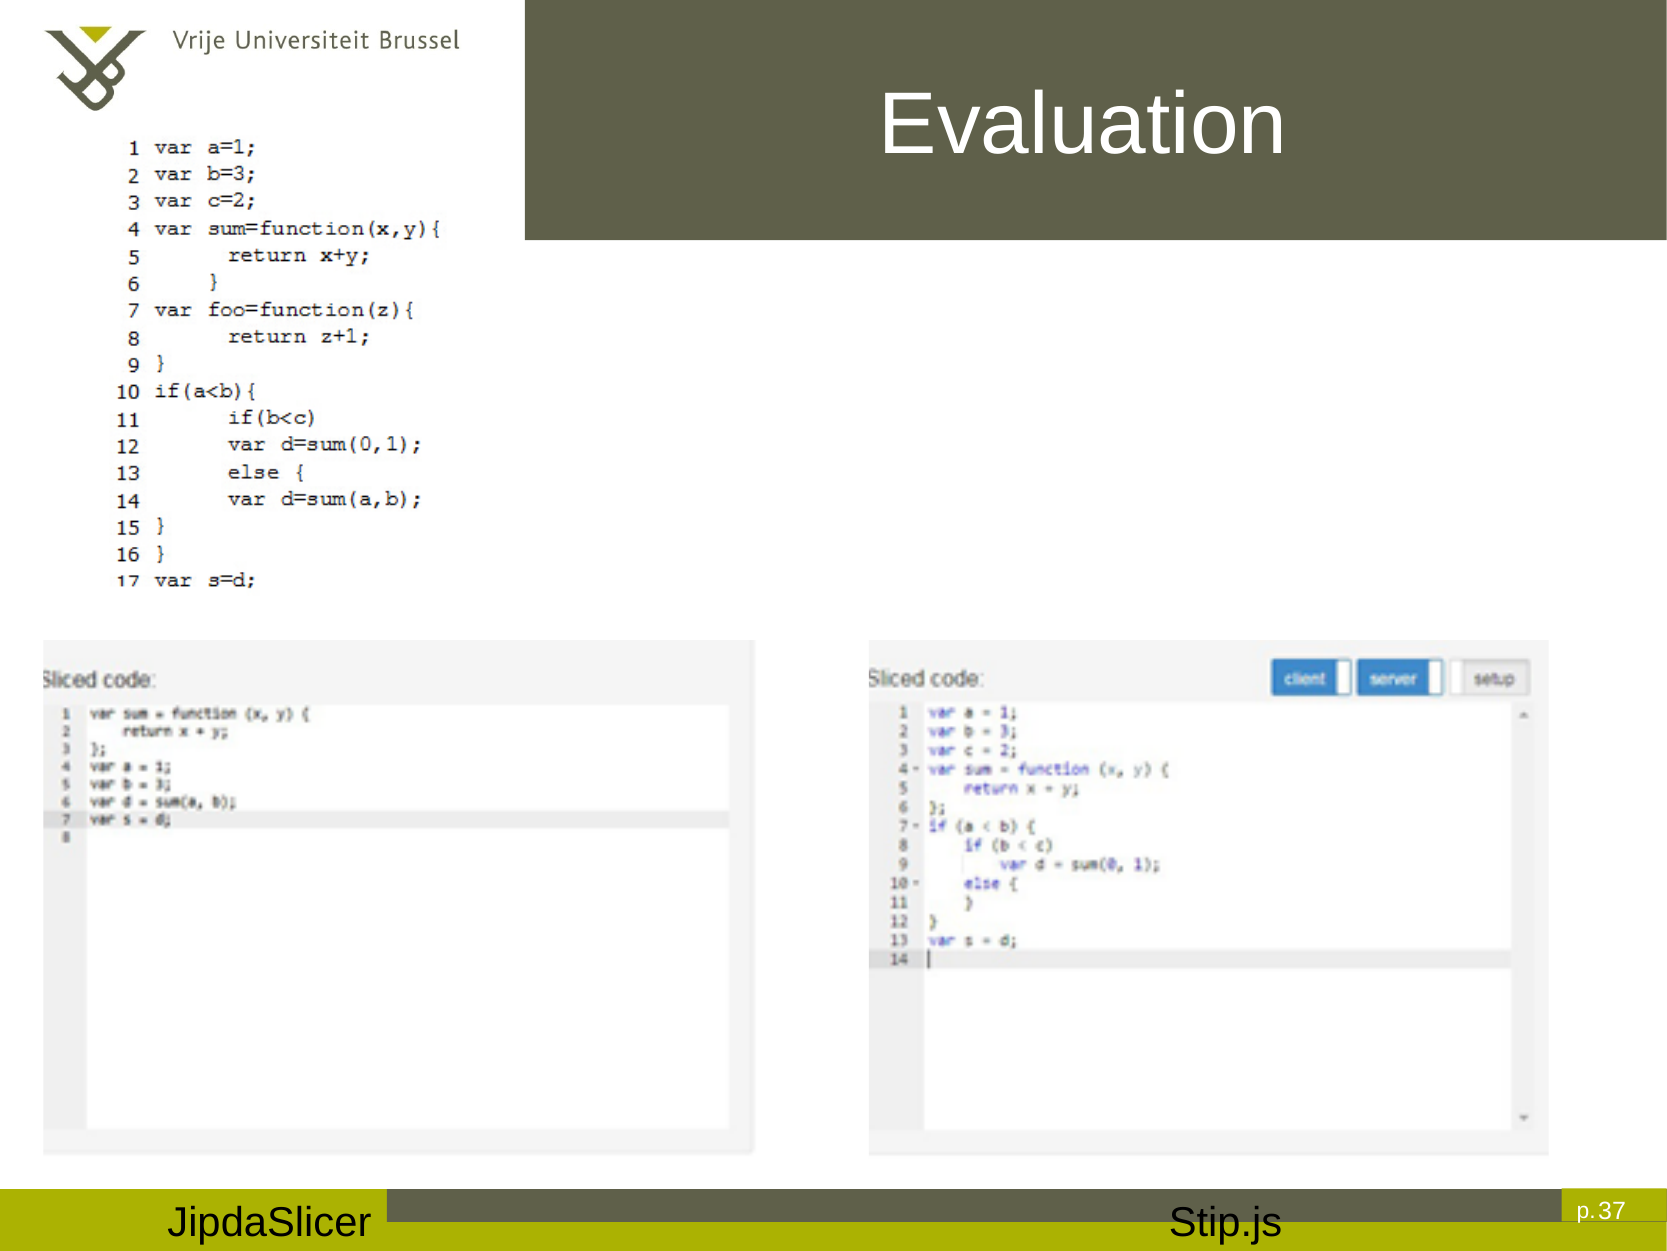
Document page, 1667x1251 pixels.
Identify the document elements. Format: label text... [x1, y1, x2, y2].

picture [868, 639, 1549, 1159]
picture [42, 639, 759, 1159]
title Evaluation [524, 0, 1667, 241]
picture [38, 14, 462, 111]
text_box Stip.js [1154, 1187, 1667, 1250]
list [91, 240, 1593, 1250]
picture [108, 123, 450, 597]
text_box JipdaSlicer [152, 1187, 696, 1250]
